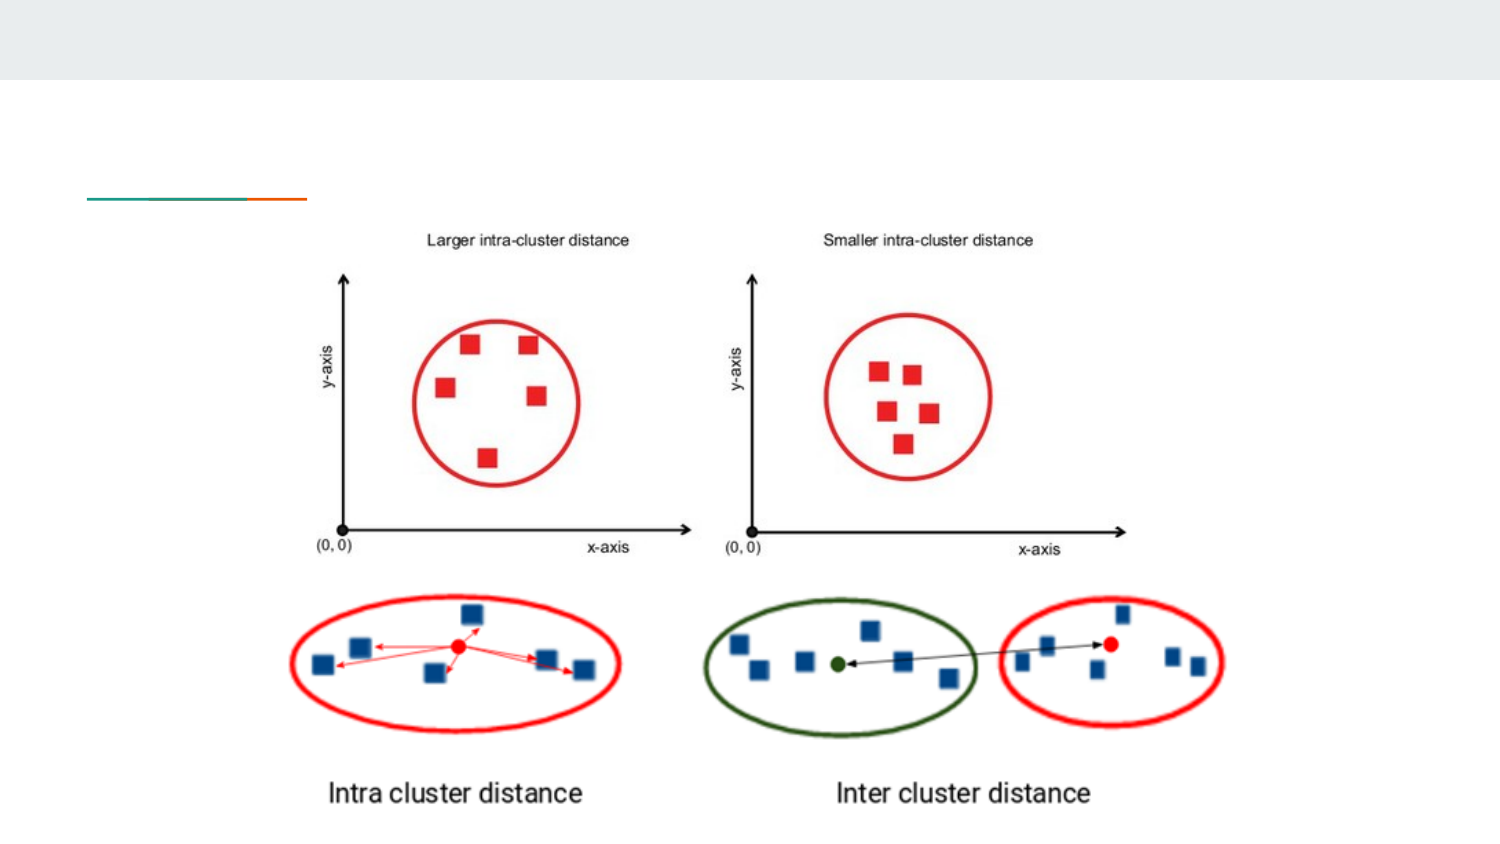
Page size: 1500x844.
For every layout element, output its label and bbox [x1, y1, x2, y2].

picture [262, 571, 1238, 821]
picture [316, 231, 1129, 557]
